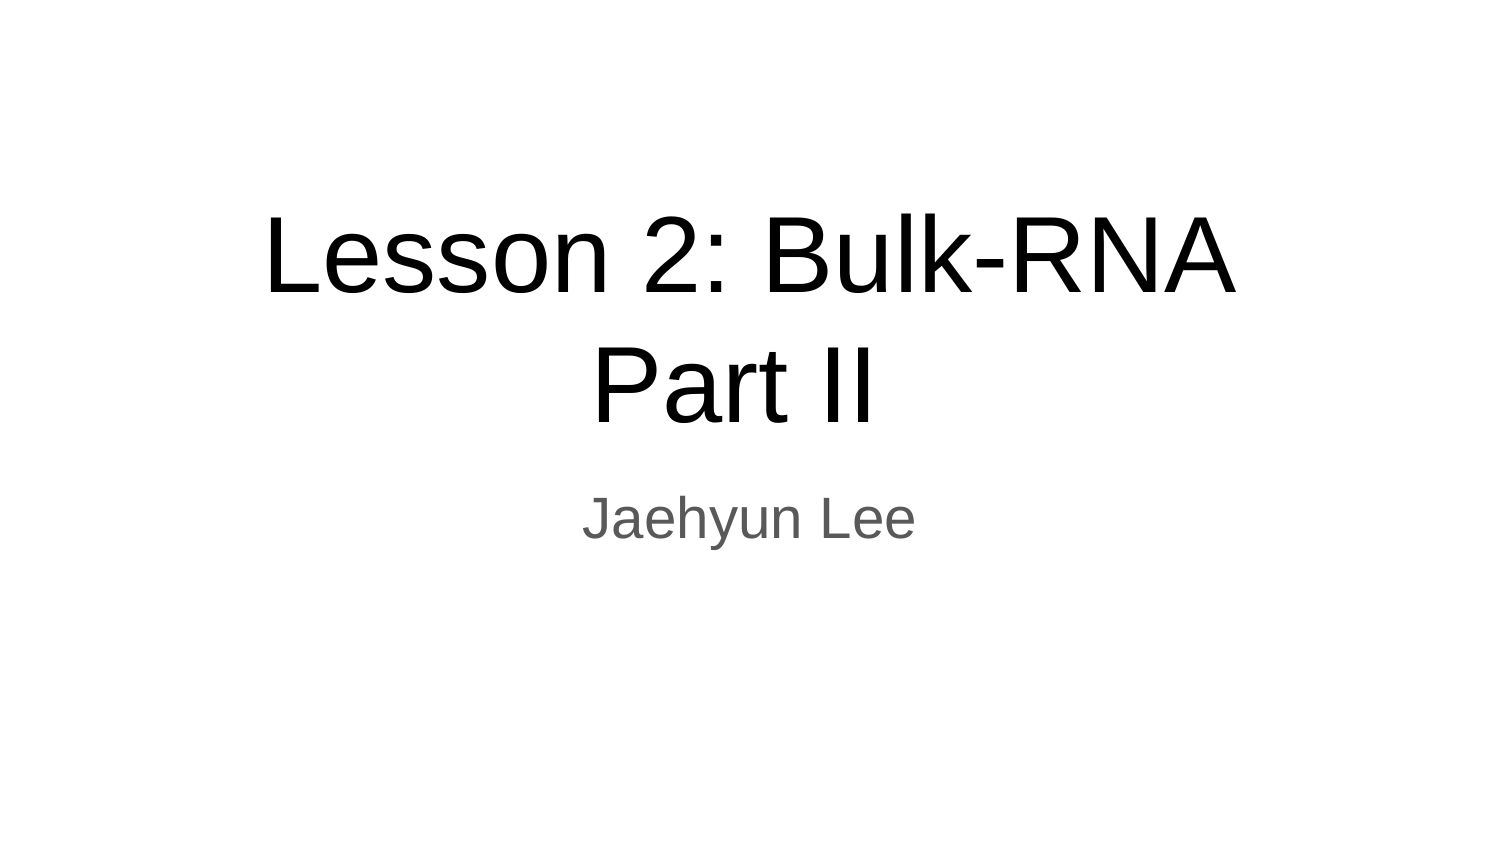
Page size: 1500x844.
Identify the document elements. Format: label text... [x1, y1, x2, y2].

subtitle Jaehyun Lee [51, 464, 1449, 595]
title Lesson 2: Bulk-RNA Part II [51, 122, 1449, 459]
